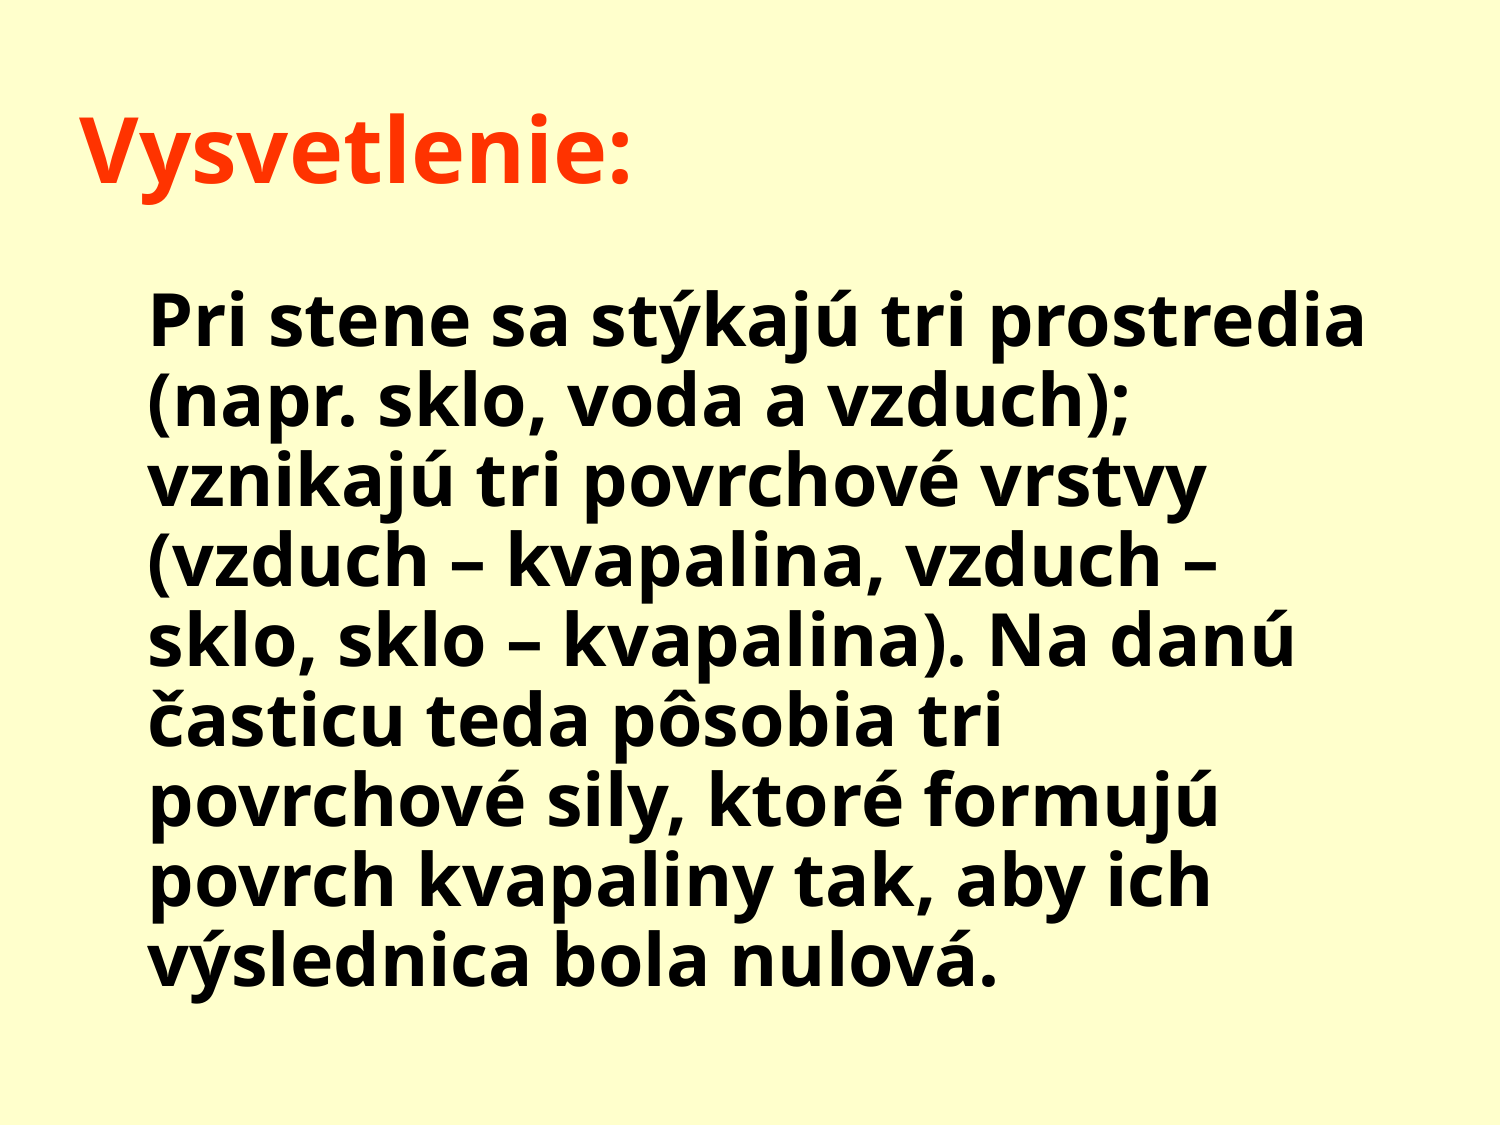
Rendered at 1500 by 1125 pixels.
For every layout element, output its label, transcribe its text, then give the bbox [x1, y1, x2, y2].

subtitle Pri stene sa stýkajú tri prostredia (napr. sklo, voda a vzduch); vznikajú tri povrchové vrstvy (vzduch – kvapalina, vzduch – sklo, sklo – kvapalina). Na danú časticu teda pôsobia tri povrchové sily, ktoré formujú povrch kvapaliny tak, aby ich výslednica bola nulová. [74, 274, 1413, 1013]
title Vysvetlenie: [64, 54, 1341, 243]
